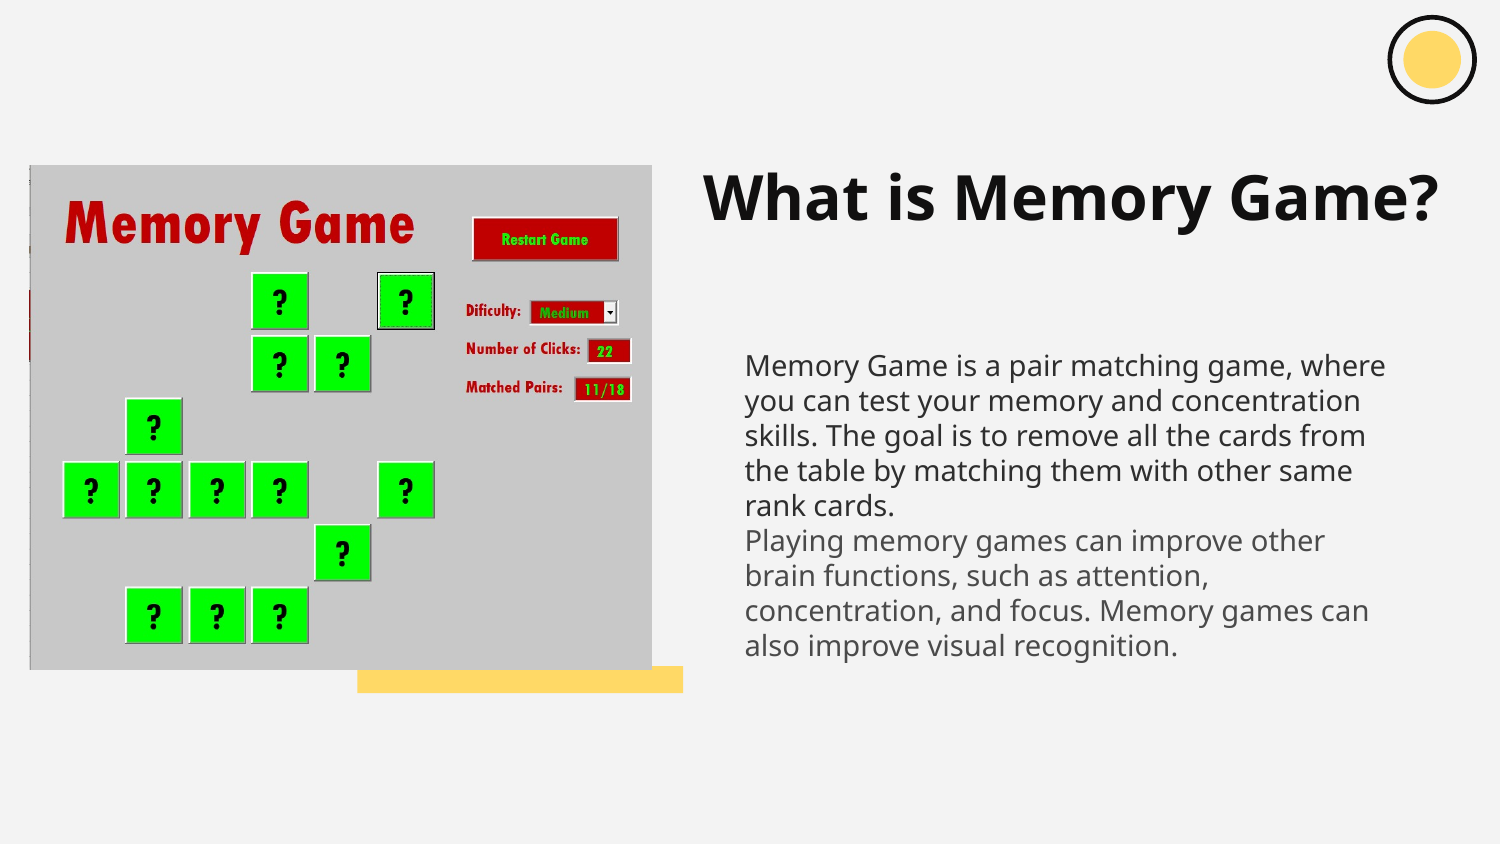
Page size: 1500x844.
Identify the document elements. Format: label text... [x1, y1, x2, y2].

subtitle Memory Game is a pair matching game, where you can test your memory and concentration skills. The goal is to remove all the cards from the table by matching them with other same rank cards. Playing memory games can improve other brain functions, such as attention, concentration, and focus. Memory games can also improve visual recognition. [729, 332, 1404, 718]
title What is Memory Game? [688, 83, 1471, 248]
text_box [357, 666, 684, 694]
picture [29, 165, 652, 670]
